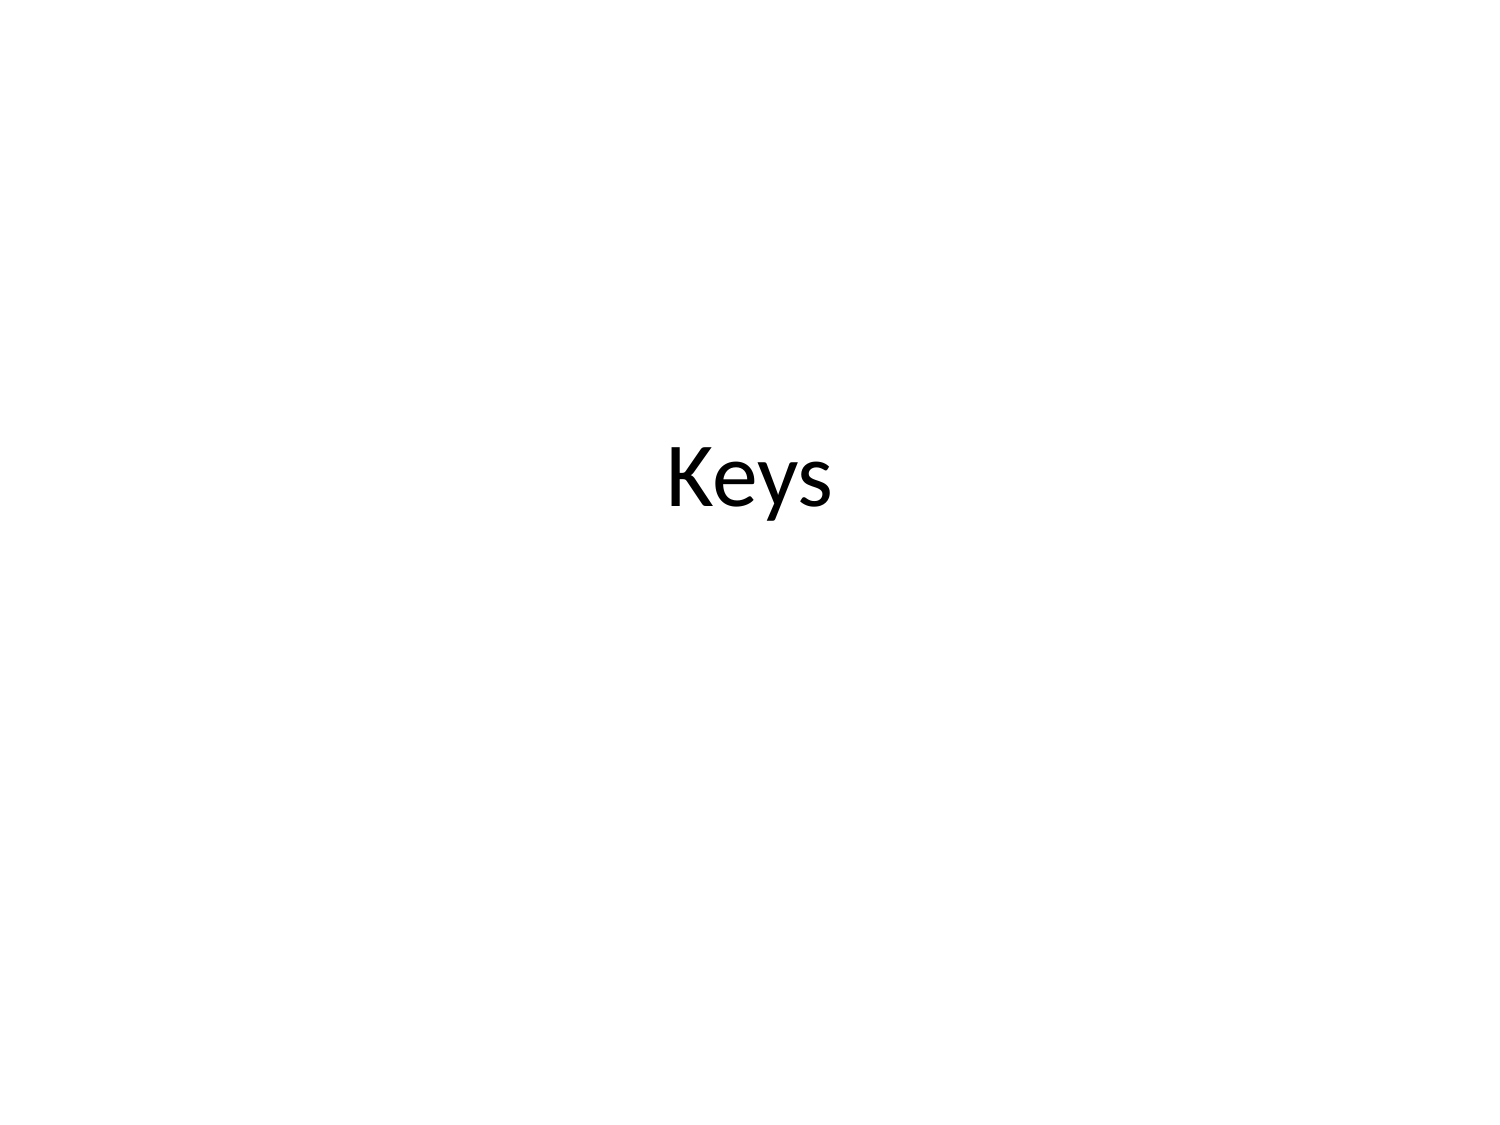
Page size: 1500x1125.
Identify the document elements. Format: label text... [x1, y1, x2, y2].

title Keys [112, 349, 1388, 591]
